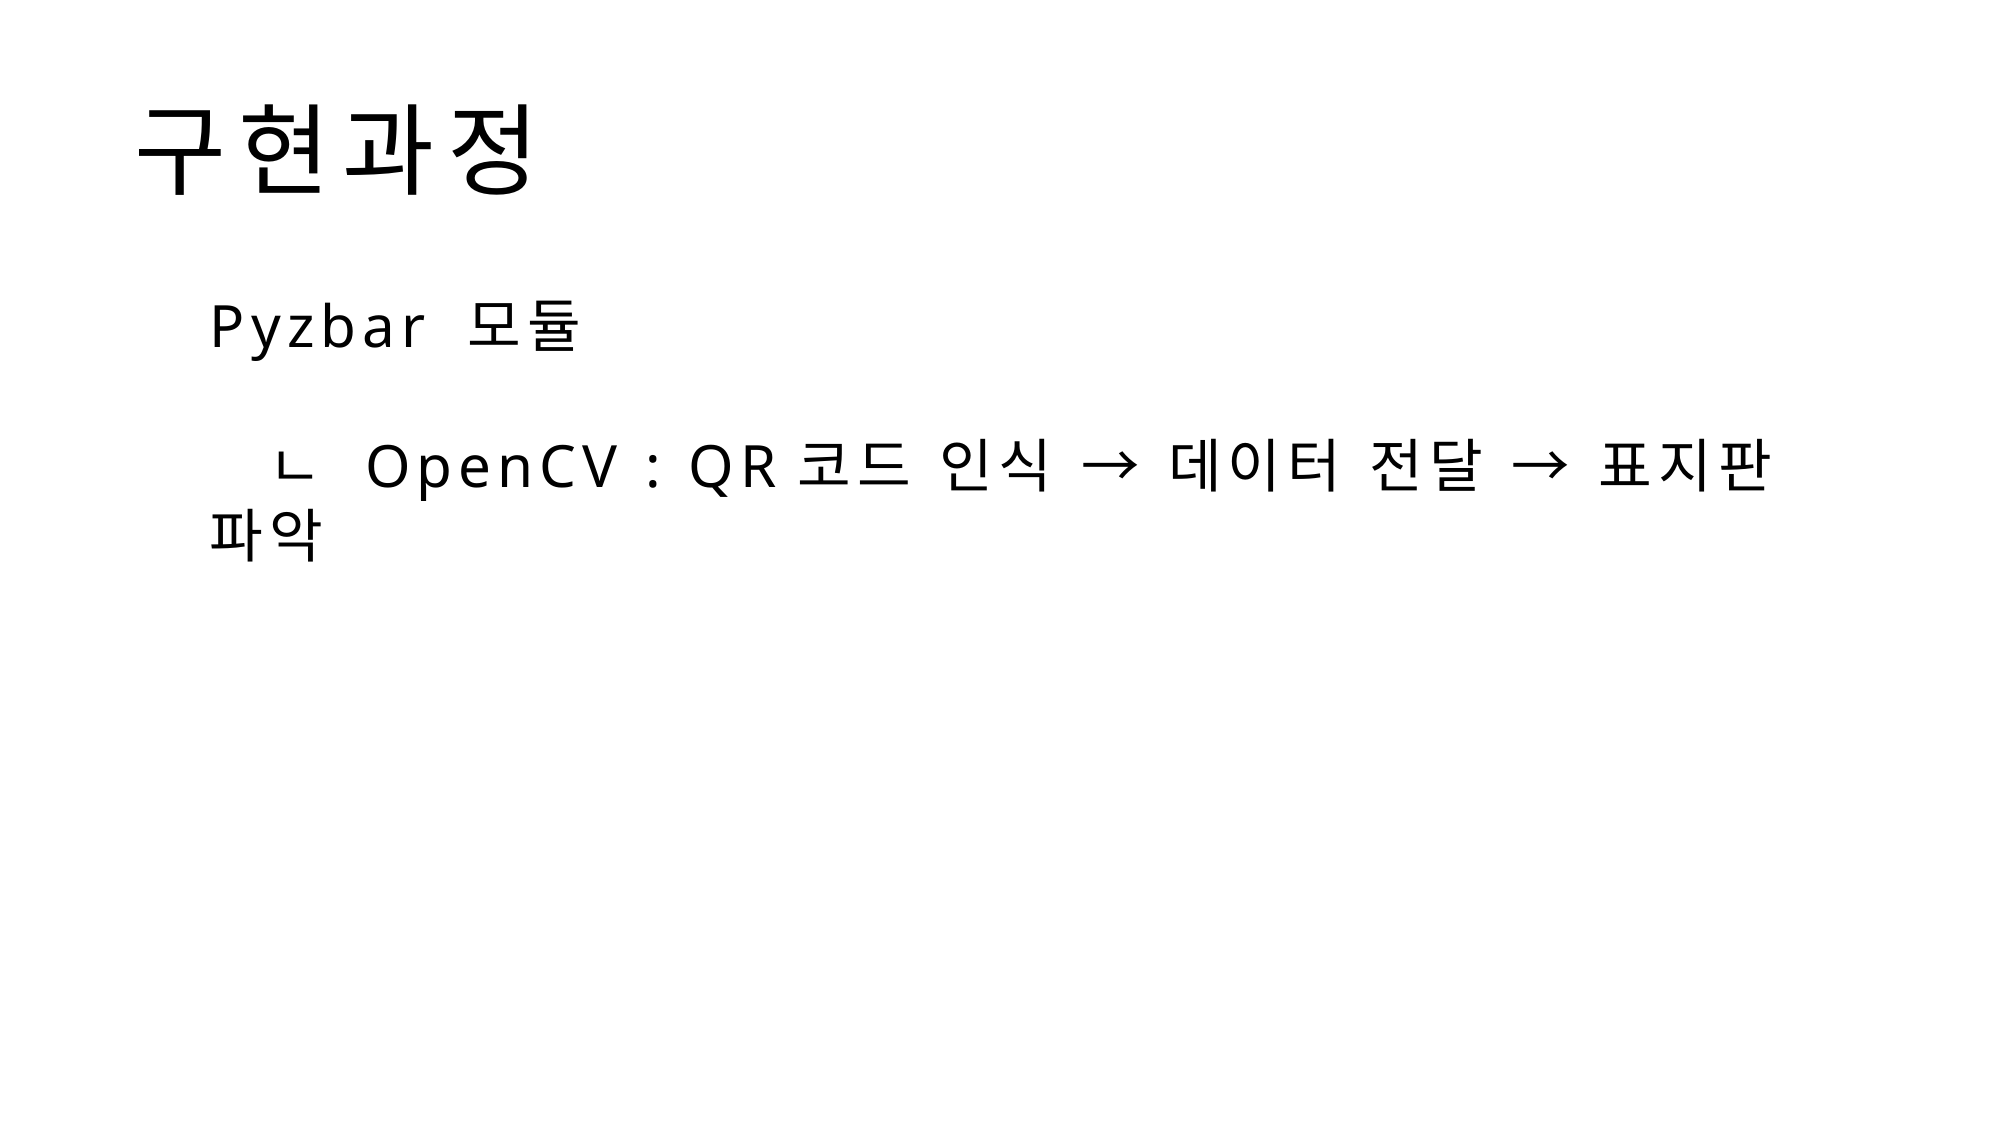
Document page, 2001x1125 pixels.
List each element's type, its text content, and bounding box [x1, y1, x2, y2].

text_box Pyzbar 모듈 ㄴ OpenCV : QR코드 인식 → 데이터 전달 → 표지판 파악 [195, 281, 1857, 577]
text_box 구현과정 [119, 80, 717, 215]
